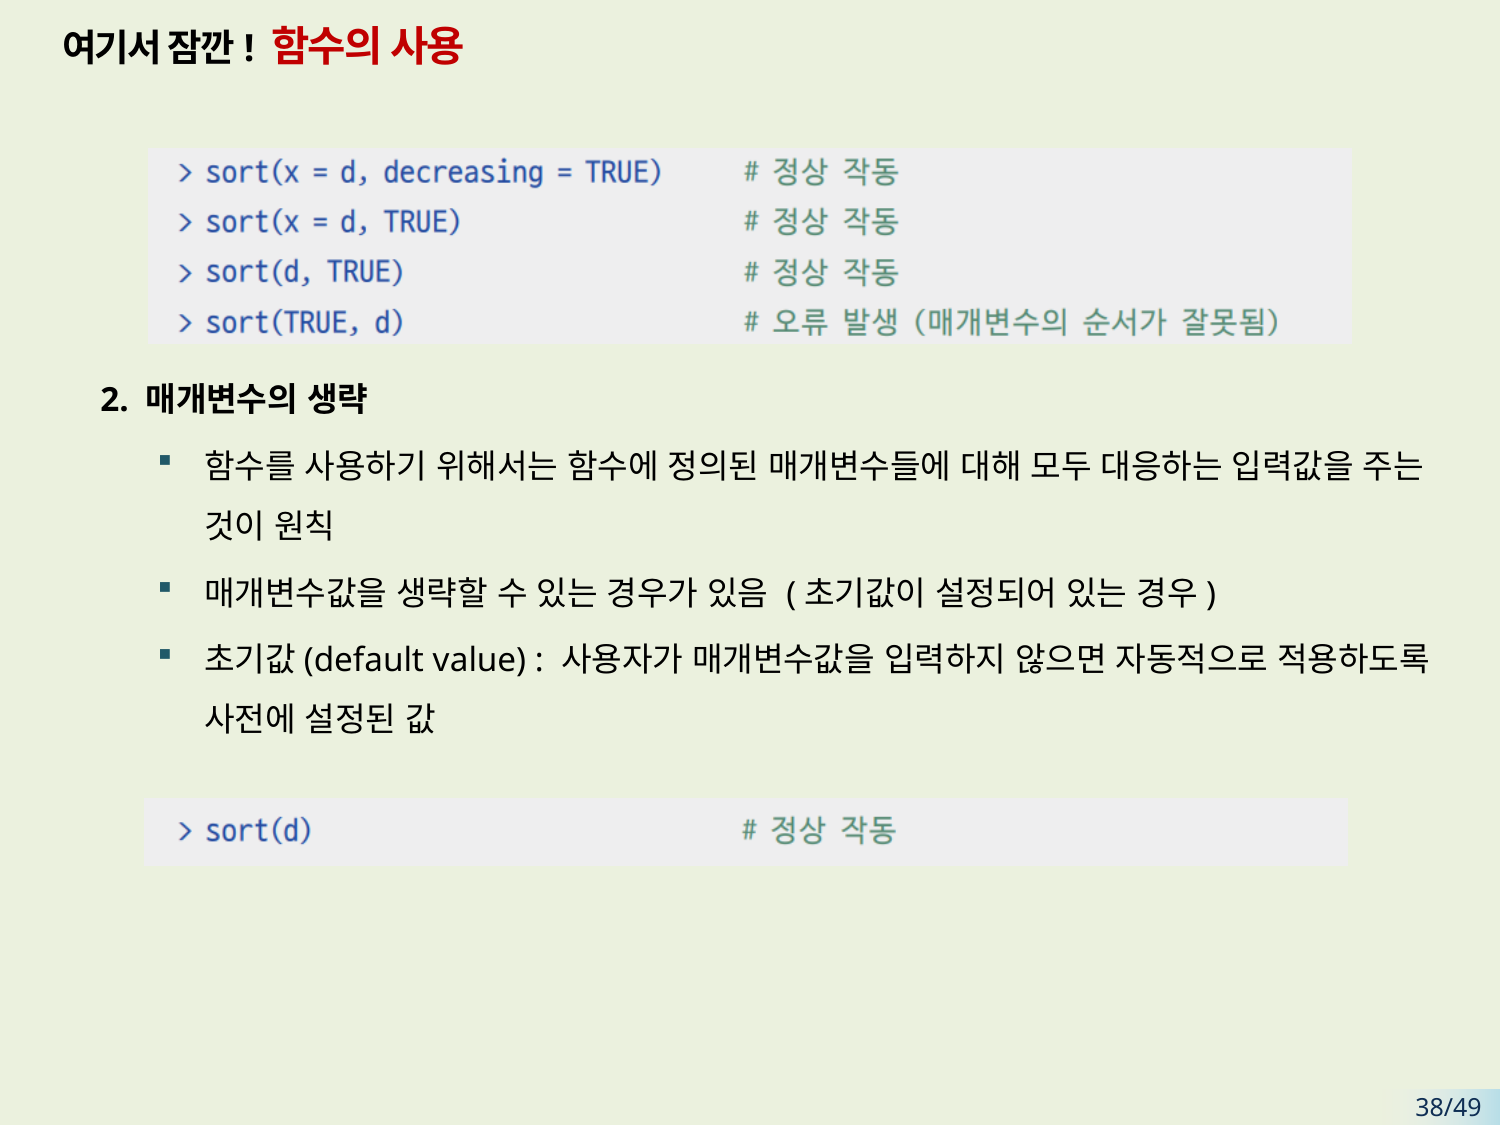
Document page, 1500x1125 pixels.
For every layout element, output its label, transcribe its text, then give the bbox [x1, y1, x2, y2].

list 2. 매개변수의 생략 함수를 사용하기 위해서는 함수에 정의된 매개변수들에 대해 모두 대응하는 입력값을 주는 것이 원칙 매개변수값을 생략할 수 있는 경우가 있음 (초기값이 설정되어 있는 경우) 초기값(default value) : 사용자가 매개변수값을 입력하지 않으면 자동적으로 적용하도록 사전에 설정된 값 [10, 104, 1481, 1035]
title 여기서 잠깐! 함수의 사용 [47, 5, 1325, 84]
picture [148, 147, 1352, 344]
picture [144, 798, 1349, 866]
